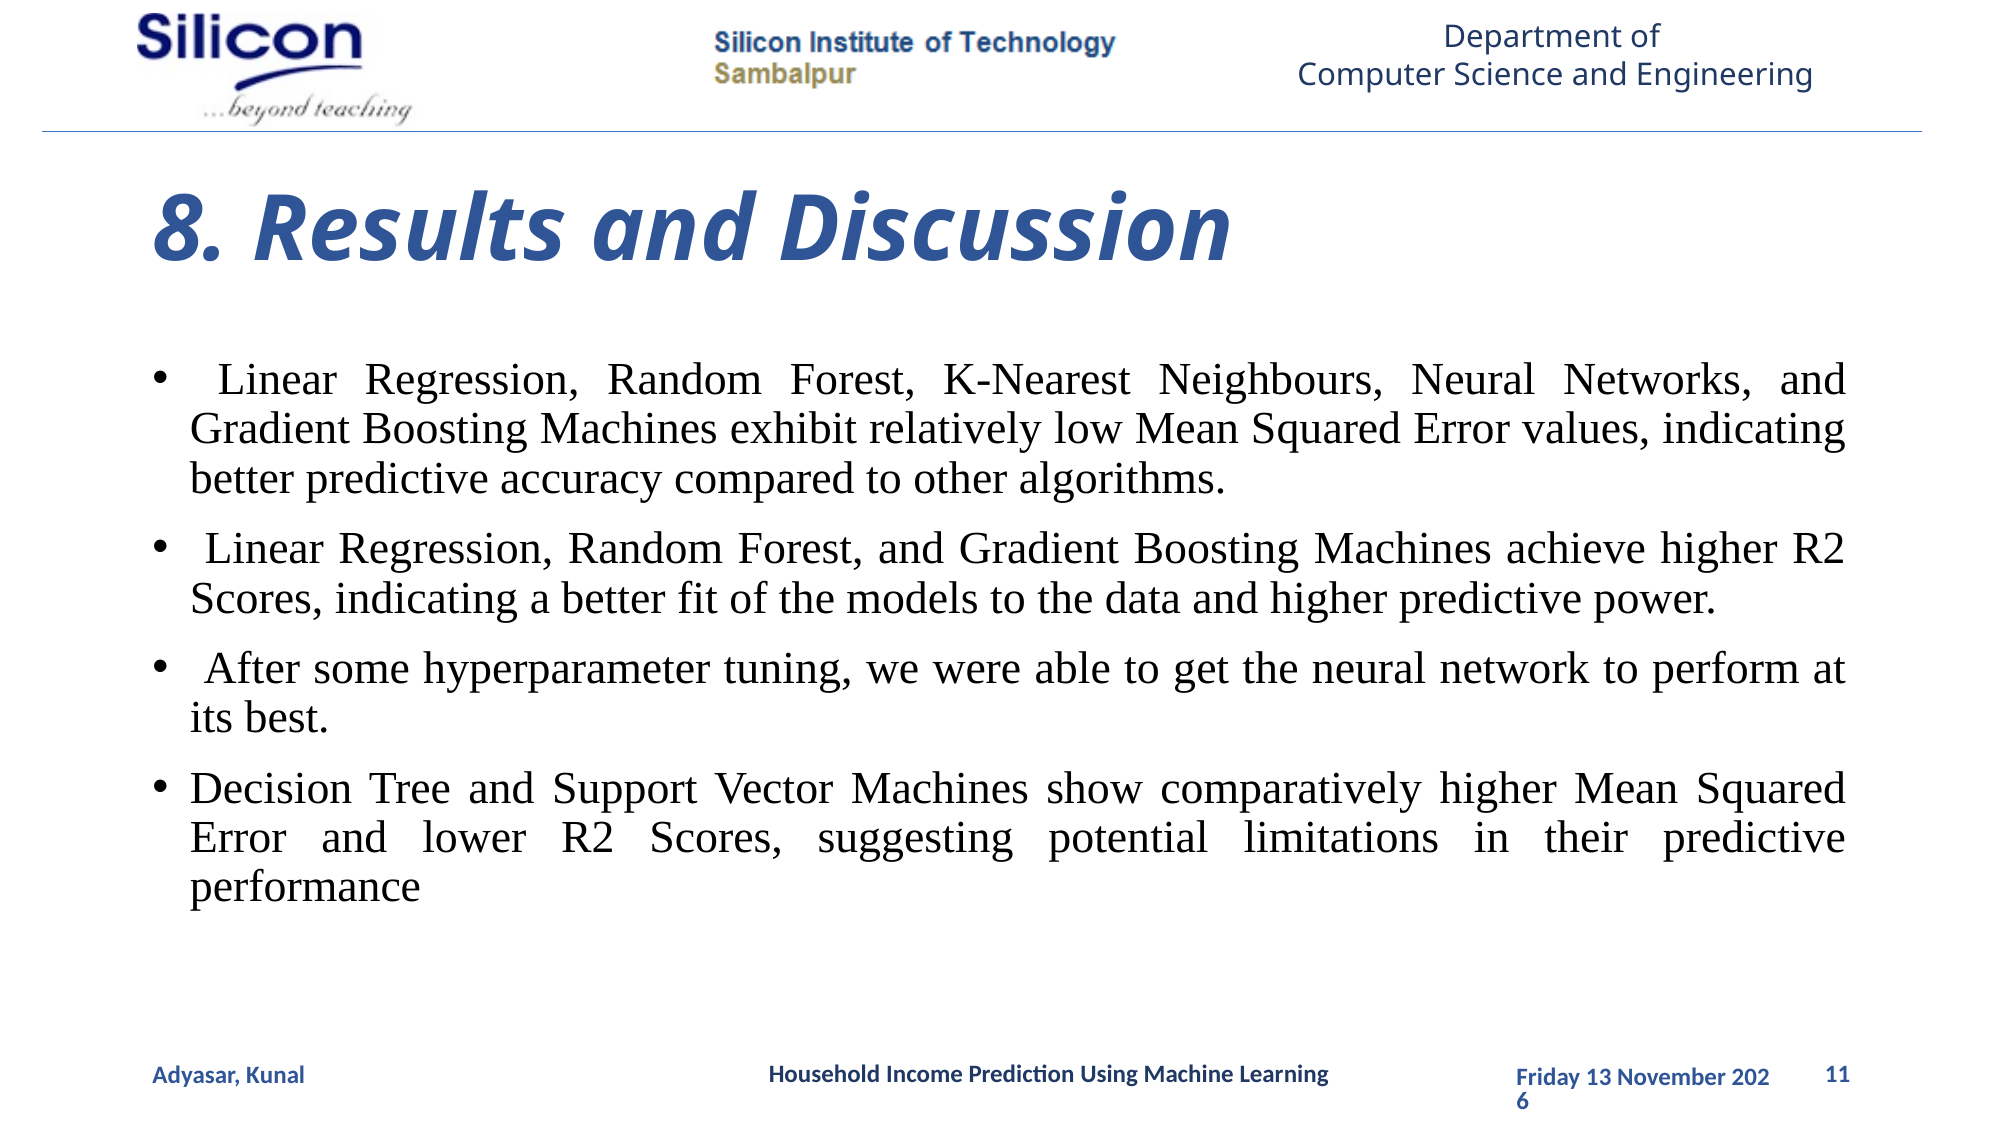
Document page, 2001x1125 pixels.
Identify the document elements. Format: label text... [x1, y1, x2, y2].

title 8. Results and Discussion [137, 171, 1863, 292]
picture [137, 132, 426, 138]
picture [137, 13, 426, 131]
slide_number 11 [1796, 1042, 1866, 1103]
footer Household Income Prediction Using Machine Learning [647, 1042, 1451, 1103]
picture [704, 9, 1125, 108]
list Linear Regression, Random Forest, K-Nearest Neighbours, Neural Networks, and Gradient Boosting Machines exhibit relatively low Mean Squared Error values, indicating better predictive accuracy compared to other algorithms. Linear Regression, Random Forest, and Gradient Boosting Machines achieve higher R2 Scores, indicating a better fit of the models to the data and higher predictive power. After some hyperparameter tuning, we were able to get the neural network to perform at its best. Decision Tree and Support Vector Machines show comparatively higher Mean Squared Error and lower R2 Scores, suggesting potential limitations in their predictive performance [137, 347, 1863, 618]
